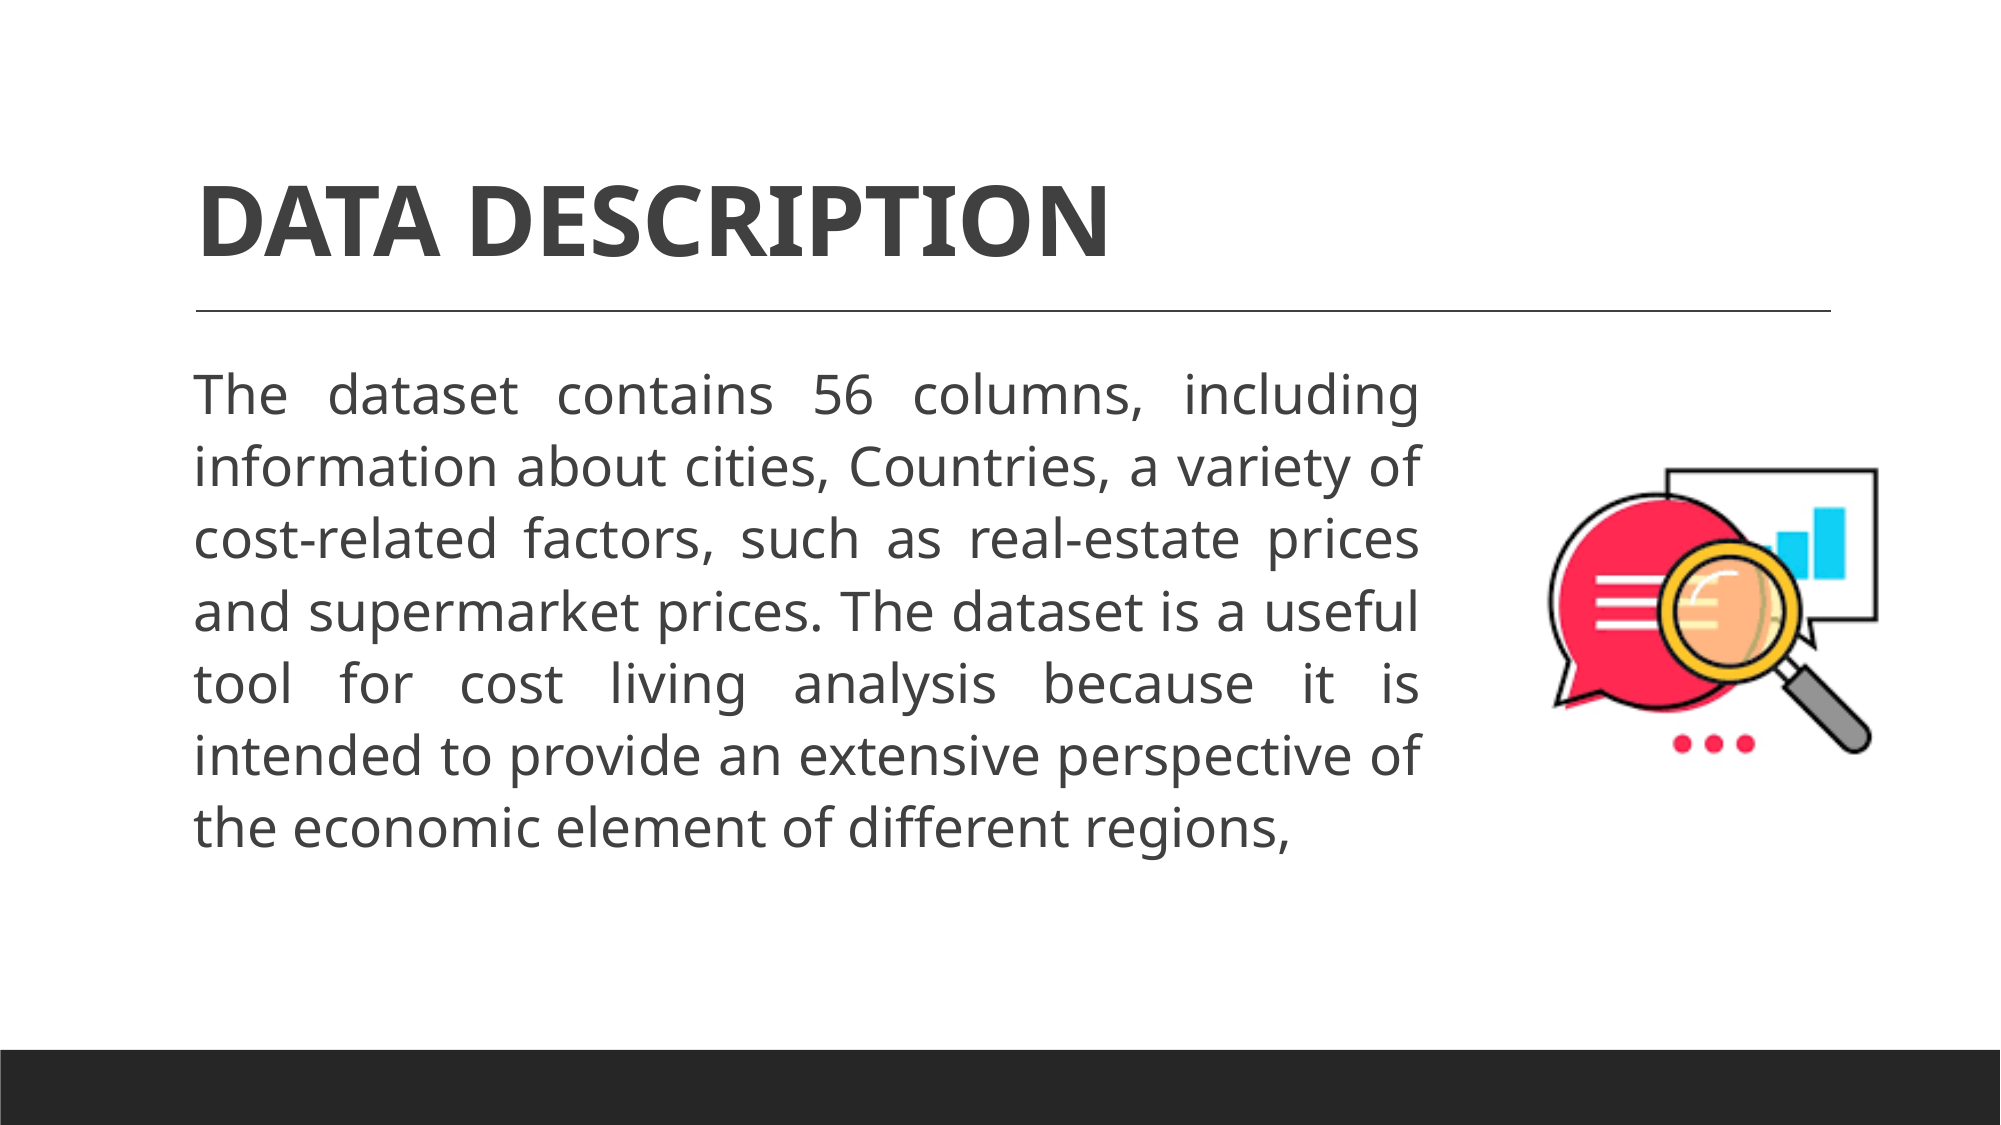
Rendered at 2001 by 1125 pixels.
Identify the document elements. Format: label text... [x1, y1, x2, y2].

picture [1460, 345, 1975, 860]
list The dataset contains 56 columns, including information about cities, Countries, a variety of cost-related factors, such as real-estate prices and supermarket prices. The dataset is a useful tool for cost living analysis because it is intended to provide an extensive perspective of the economic element of different regions, [180, 345, 1422, 911]
title DATA DESCRIPTION [180, 47, 1830, 285]
